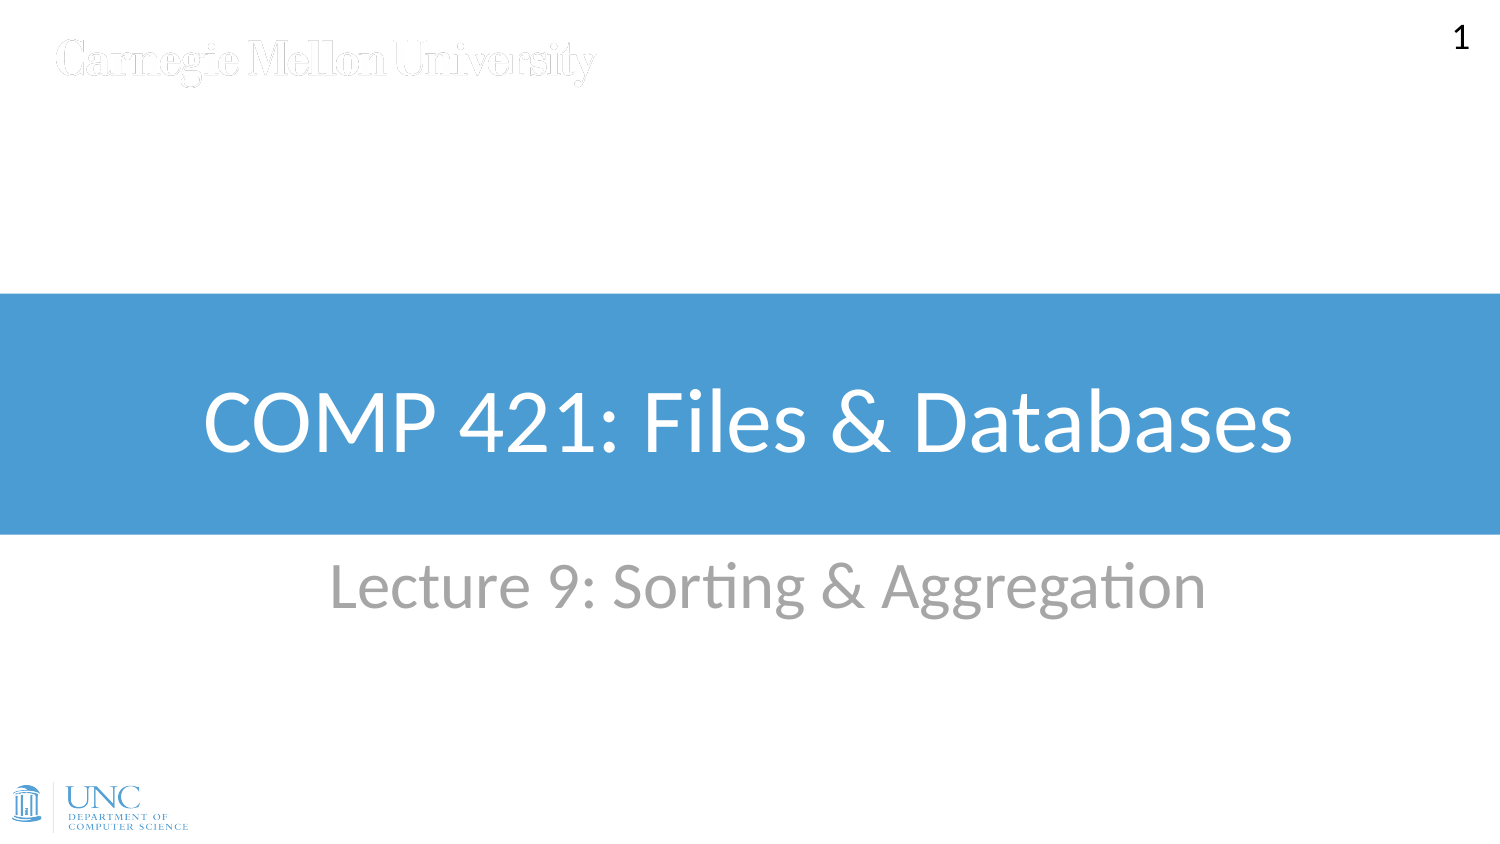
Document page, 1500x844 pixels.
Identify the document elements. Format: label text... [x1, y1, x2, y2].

slide_number 1 [1436, 4, 1500, 47]
list Lecture 9: Sorting & Aggregation [275, 534, 1263, 710]
picture [12, 782, 188, 833]
picture [56, 39, 597, 88]
